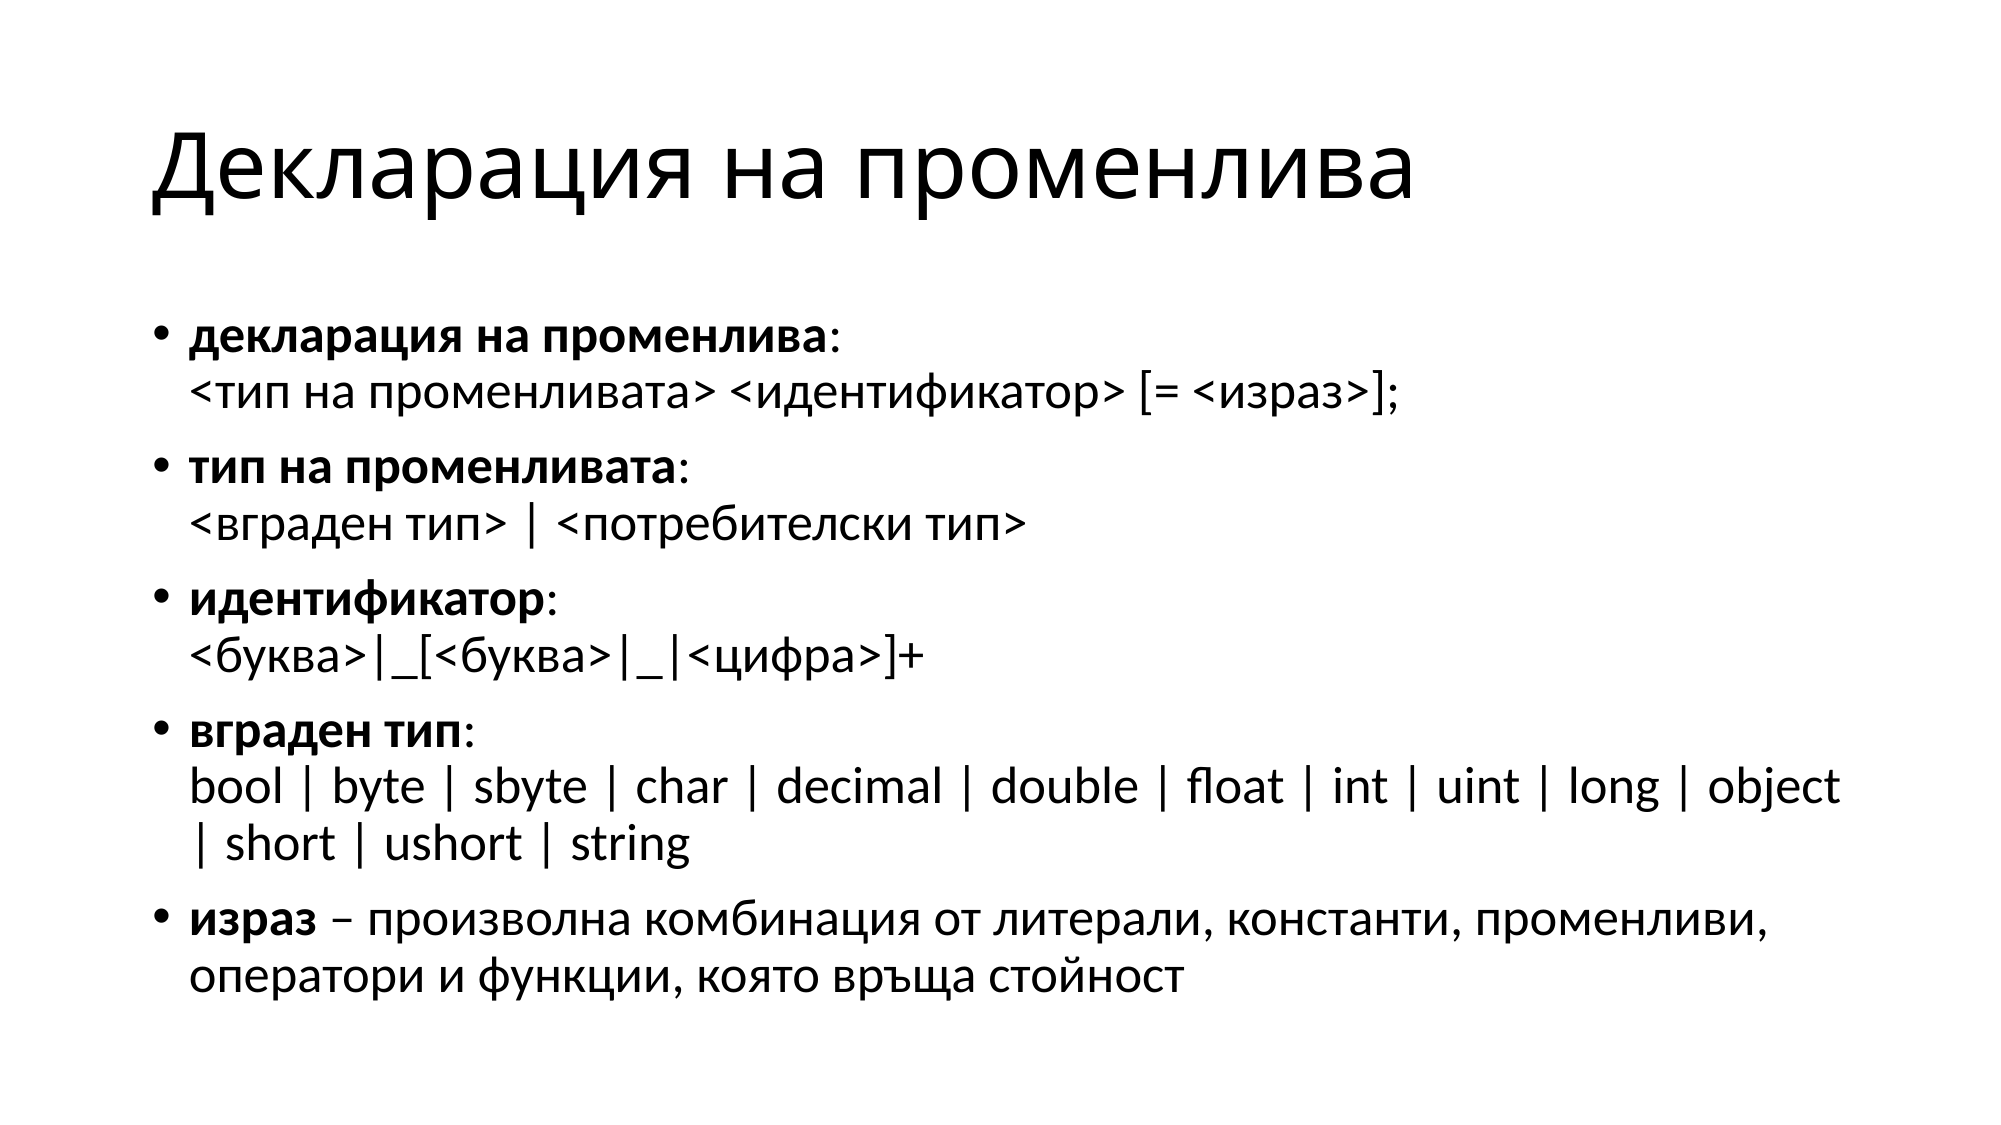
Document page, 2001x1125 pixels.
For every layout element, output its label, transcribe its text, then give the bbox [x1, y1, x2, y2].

title Декларация на променлива [137, 59, 1863, 278]
list декларация на променлива: <тип на променливата> <идентификатор> [= <израз>]; тип на променливата: <вграден тип> | <потребителски тип> идентификатор: <буква>|_[<буква>|_|<цифра>]+ вграден тип: bool | byte | sbyte | char | decimal | double | float | int | uint | long | object | short | ushort | string израз – произволна комбинация от литерали, константи, променливи, оператори и функции, която връща стойност [137, 299, 1863, 1014]
